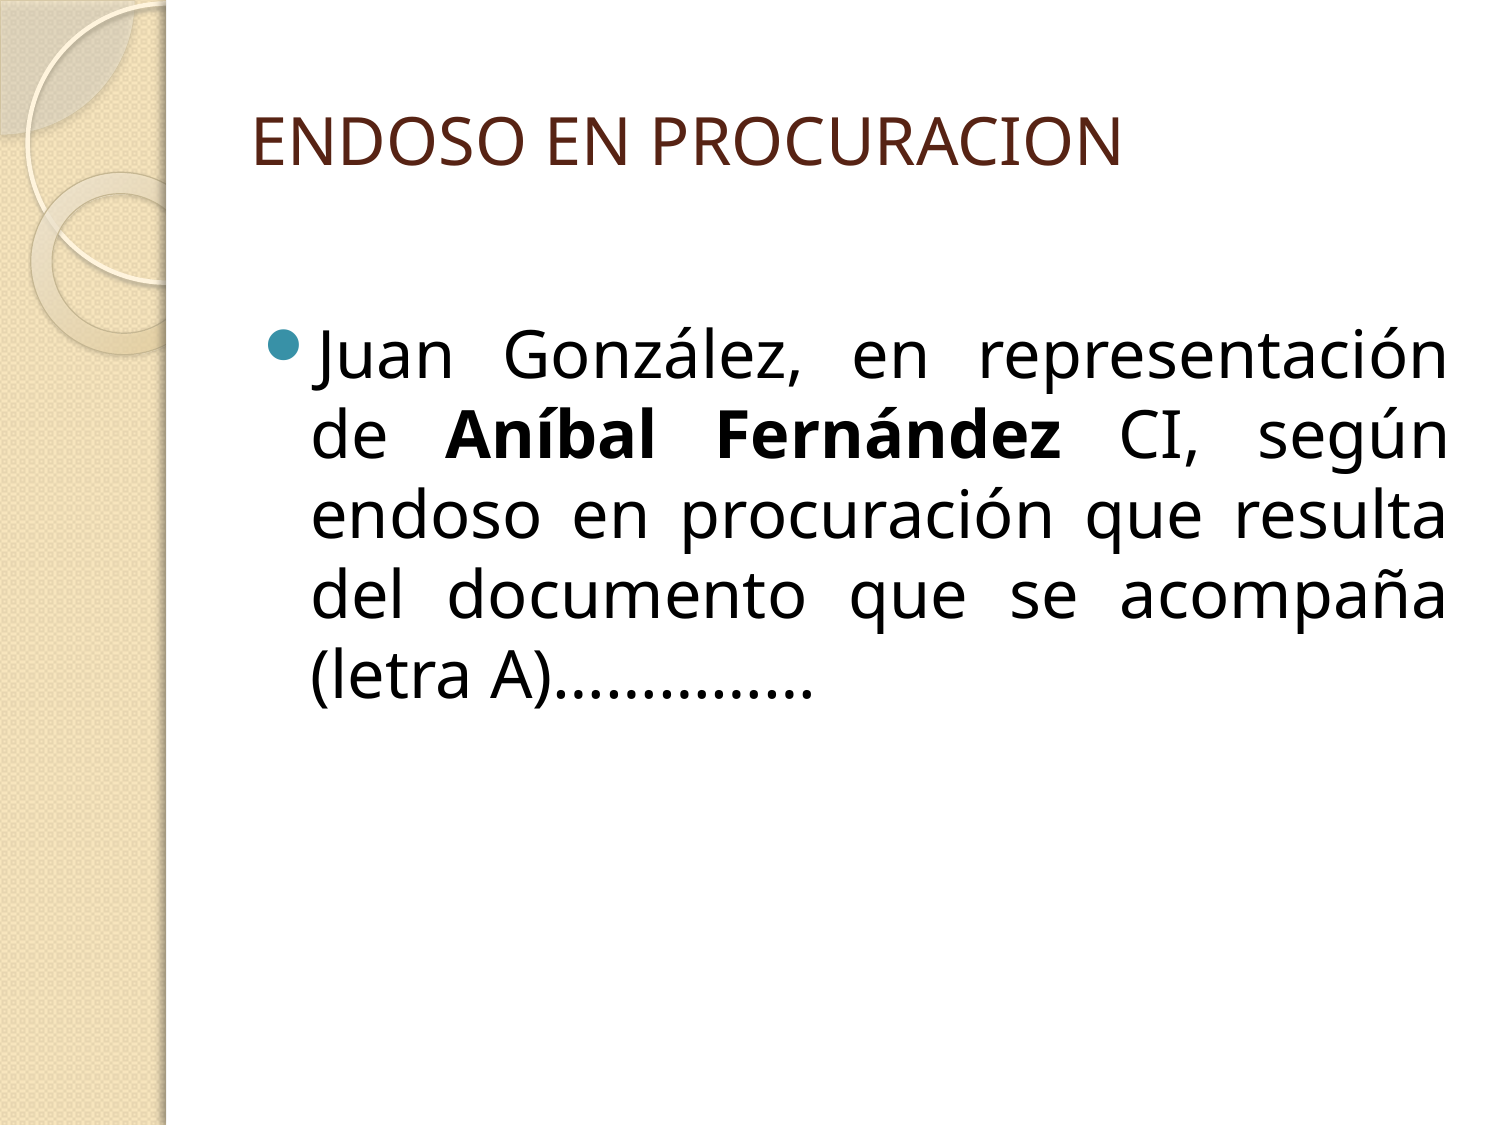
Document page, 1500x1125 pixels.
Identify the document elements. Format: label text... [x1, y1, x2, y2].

title ENDOSO EN PROCURACION [235, 45, 1466, 233]
list Juan González, en representación de Aníbal Fernández CI, según endoso en procuración que resulta del documento que se acompaña (letra A)…………… [235, 304, 1466, 1025]
